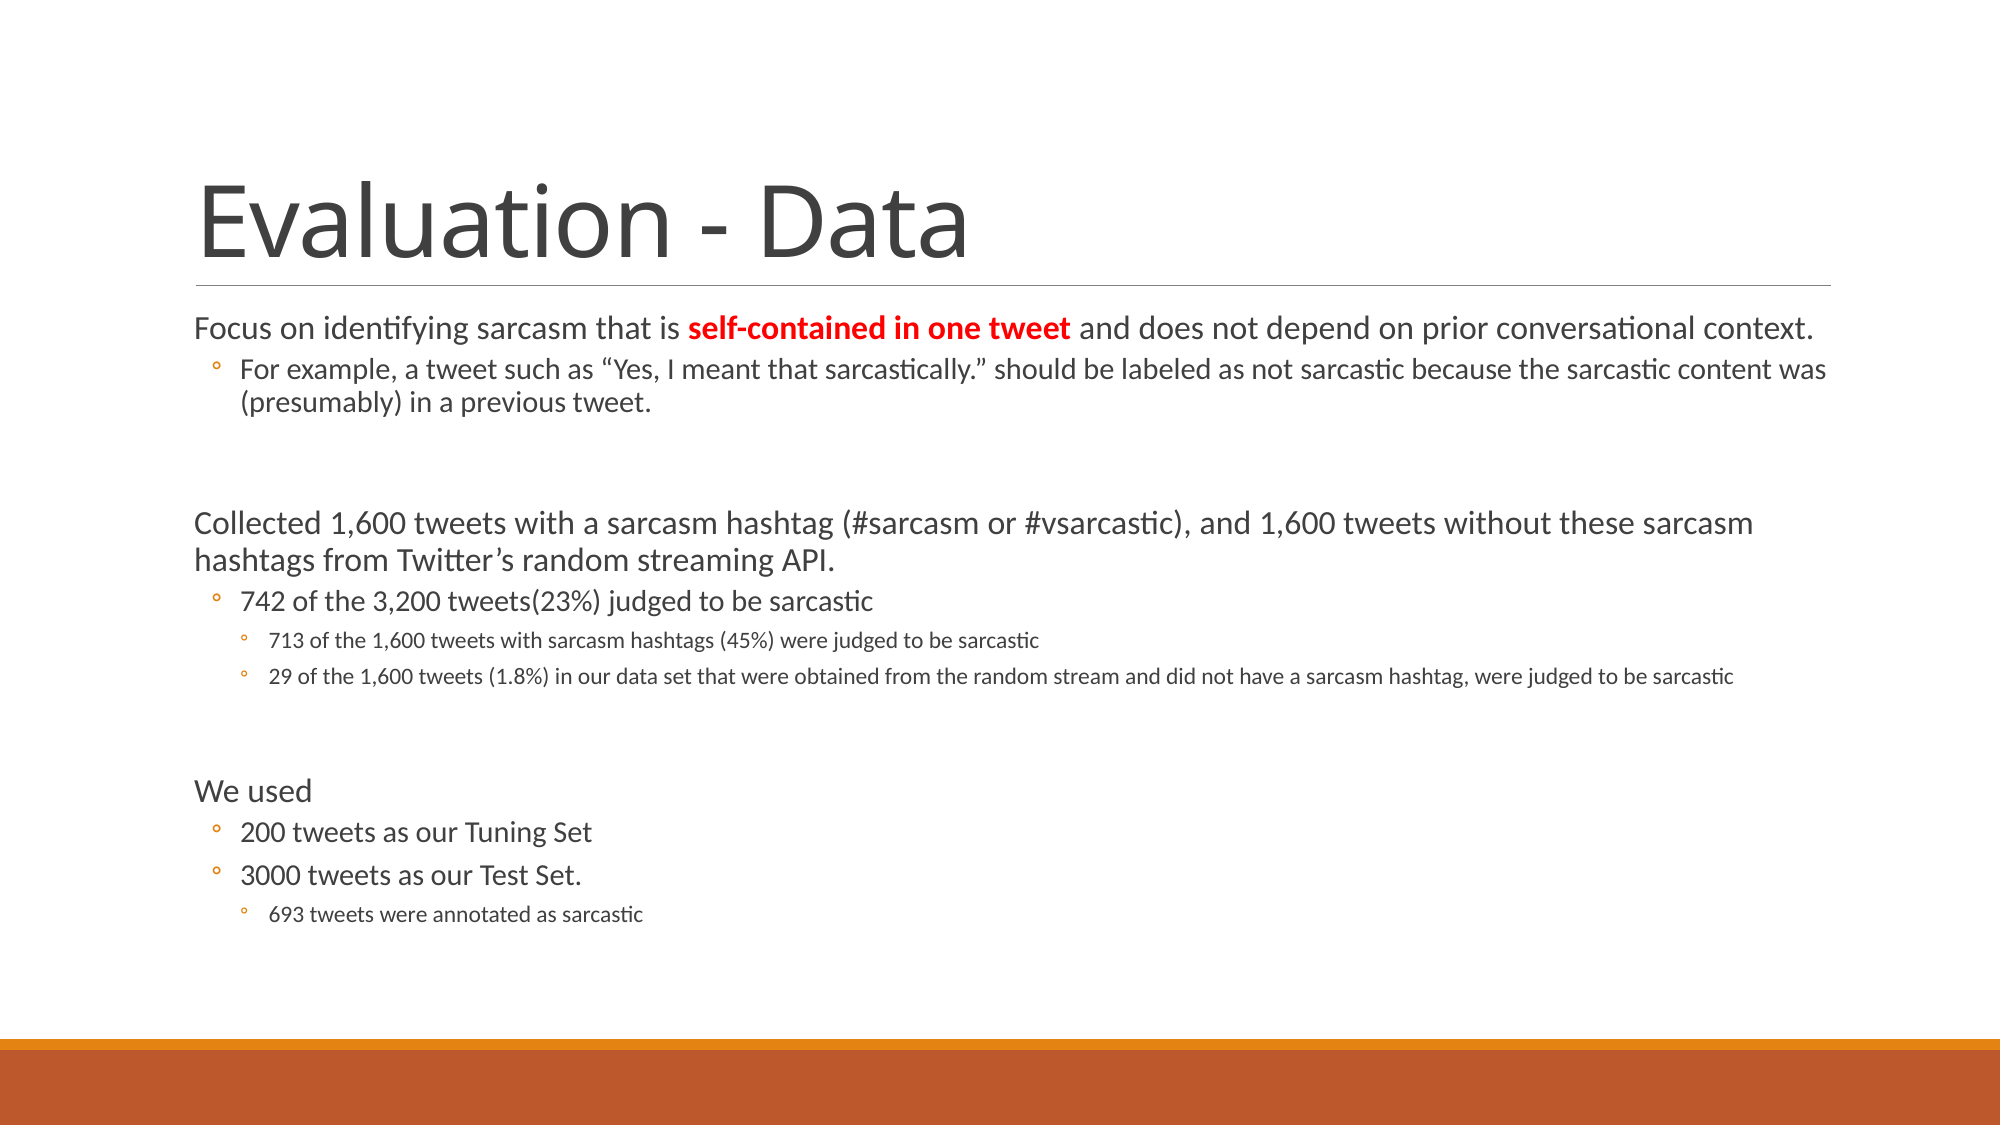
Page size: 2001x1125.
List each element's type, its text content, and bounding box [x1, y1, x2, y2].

title Evaluation - Data [180, 47, 1830, 285]
list Focus on identifying sarcasm that is self-contained in one tweet and does not depend on prior conversational context. For example, a tweet such as “Yes, I meant that sarcastically.” should be labeled as not sarcastic because the sarcastic content was (presumably) in a previous tweet. Collected 1,600 tweets with a sarcasm hashtag (#sarcasm or #vsarcastic), and 1,600 tweets without these sarcasm hashtags from Twitter’s random streaming API. 742 of the 3,200 tweets(23%) judged to be sarcastic 713 of the 1,600 tweets with sarcasm hashtags (45%) were judged to be sarcastic 29 of the 1,600 tweets (1.8%) in our data set that were obtained from the random stream and did not have a sarcasm hashtag, were judged to be sarcastic We used 200 tweets as our Tuning Set 3000 tweets as our Test Set. 693 tweets were annotated as sarcastic [180, 302, 1830, 963]
